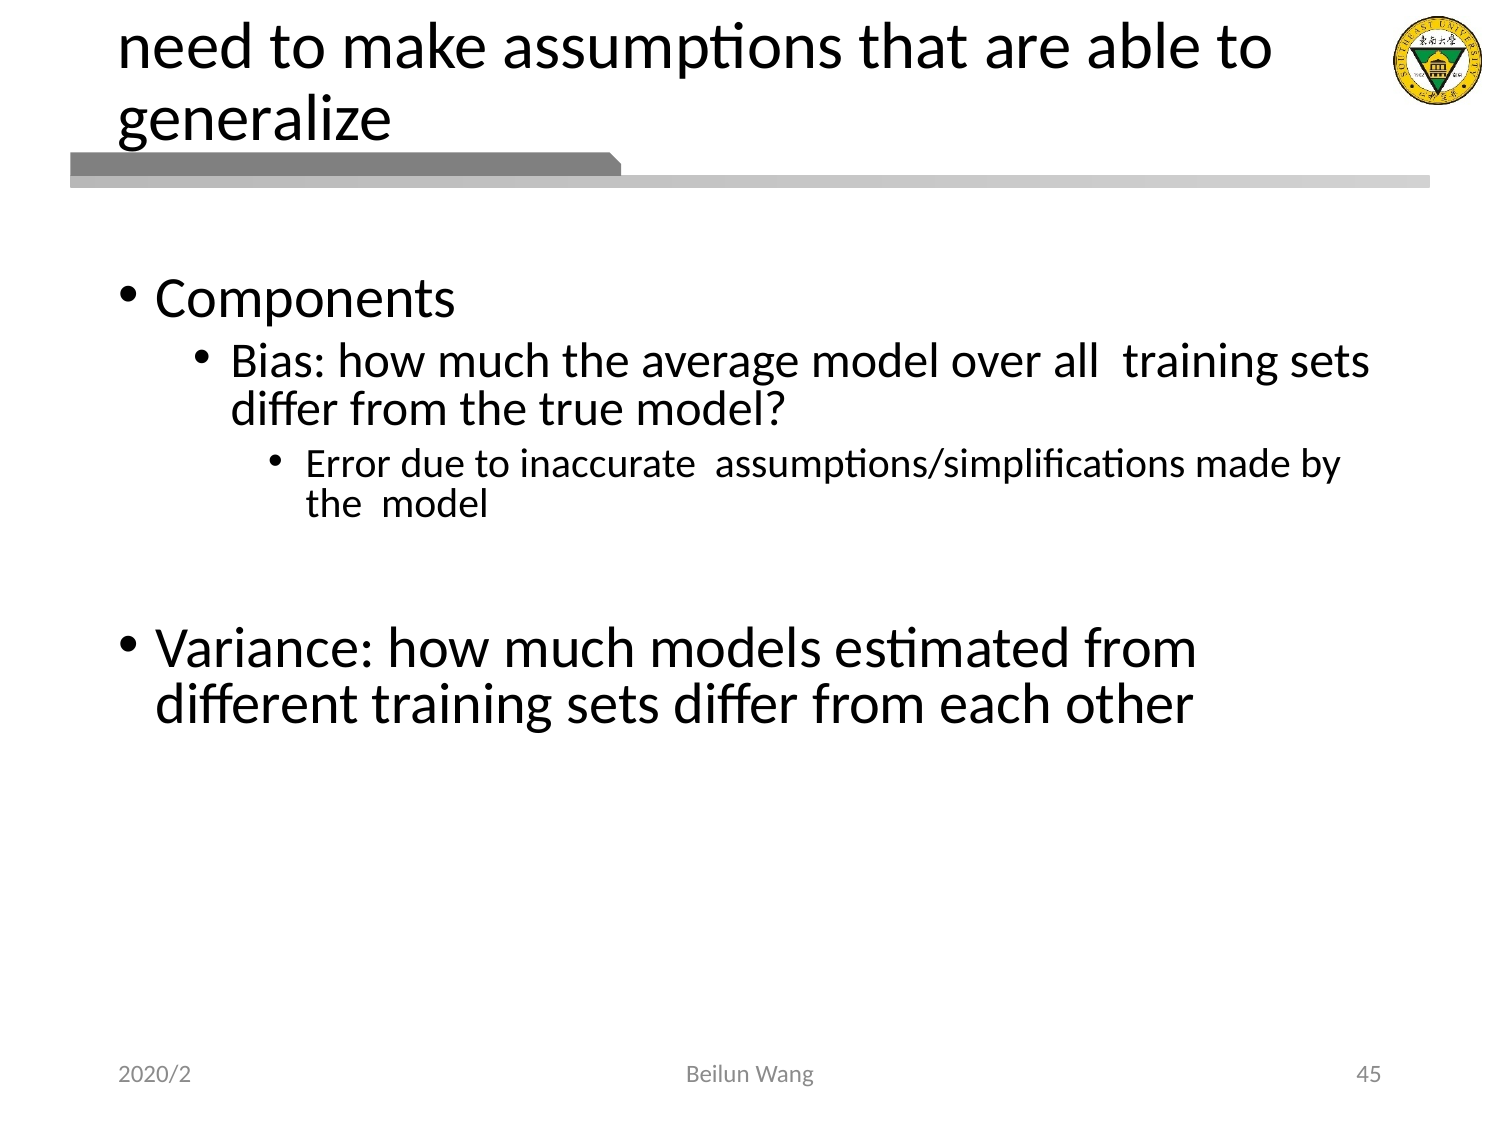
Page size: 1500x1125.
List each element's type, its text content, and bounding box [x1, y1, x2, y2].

list Components Bias: how much the average model over all training sets differ from the true model? Error due to inaccurate assumptions/simplifications made by the model Variance: how much models estimated from different training sets differ from each other [103, 264, 1397, 1014]
slide_number 2020/2 [103, 1042, 441, 1103]
slide_number 45 [1059, 1042, 1397, 1103]
footer Beilun Wang [496, 1042, 1004, 1103]
picture [1393, 16, 1482, 105]
title need to make assumptions that are able to generalize [103, 3, 1361, 100]
